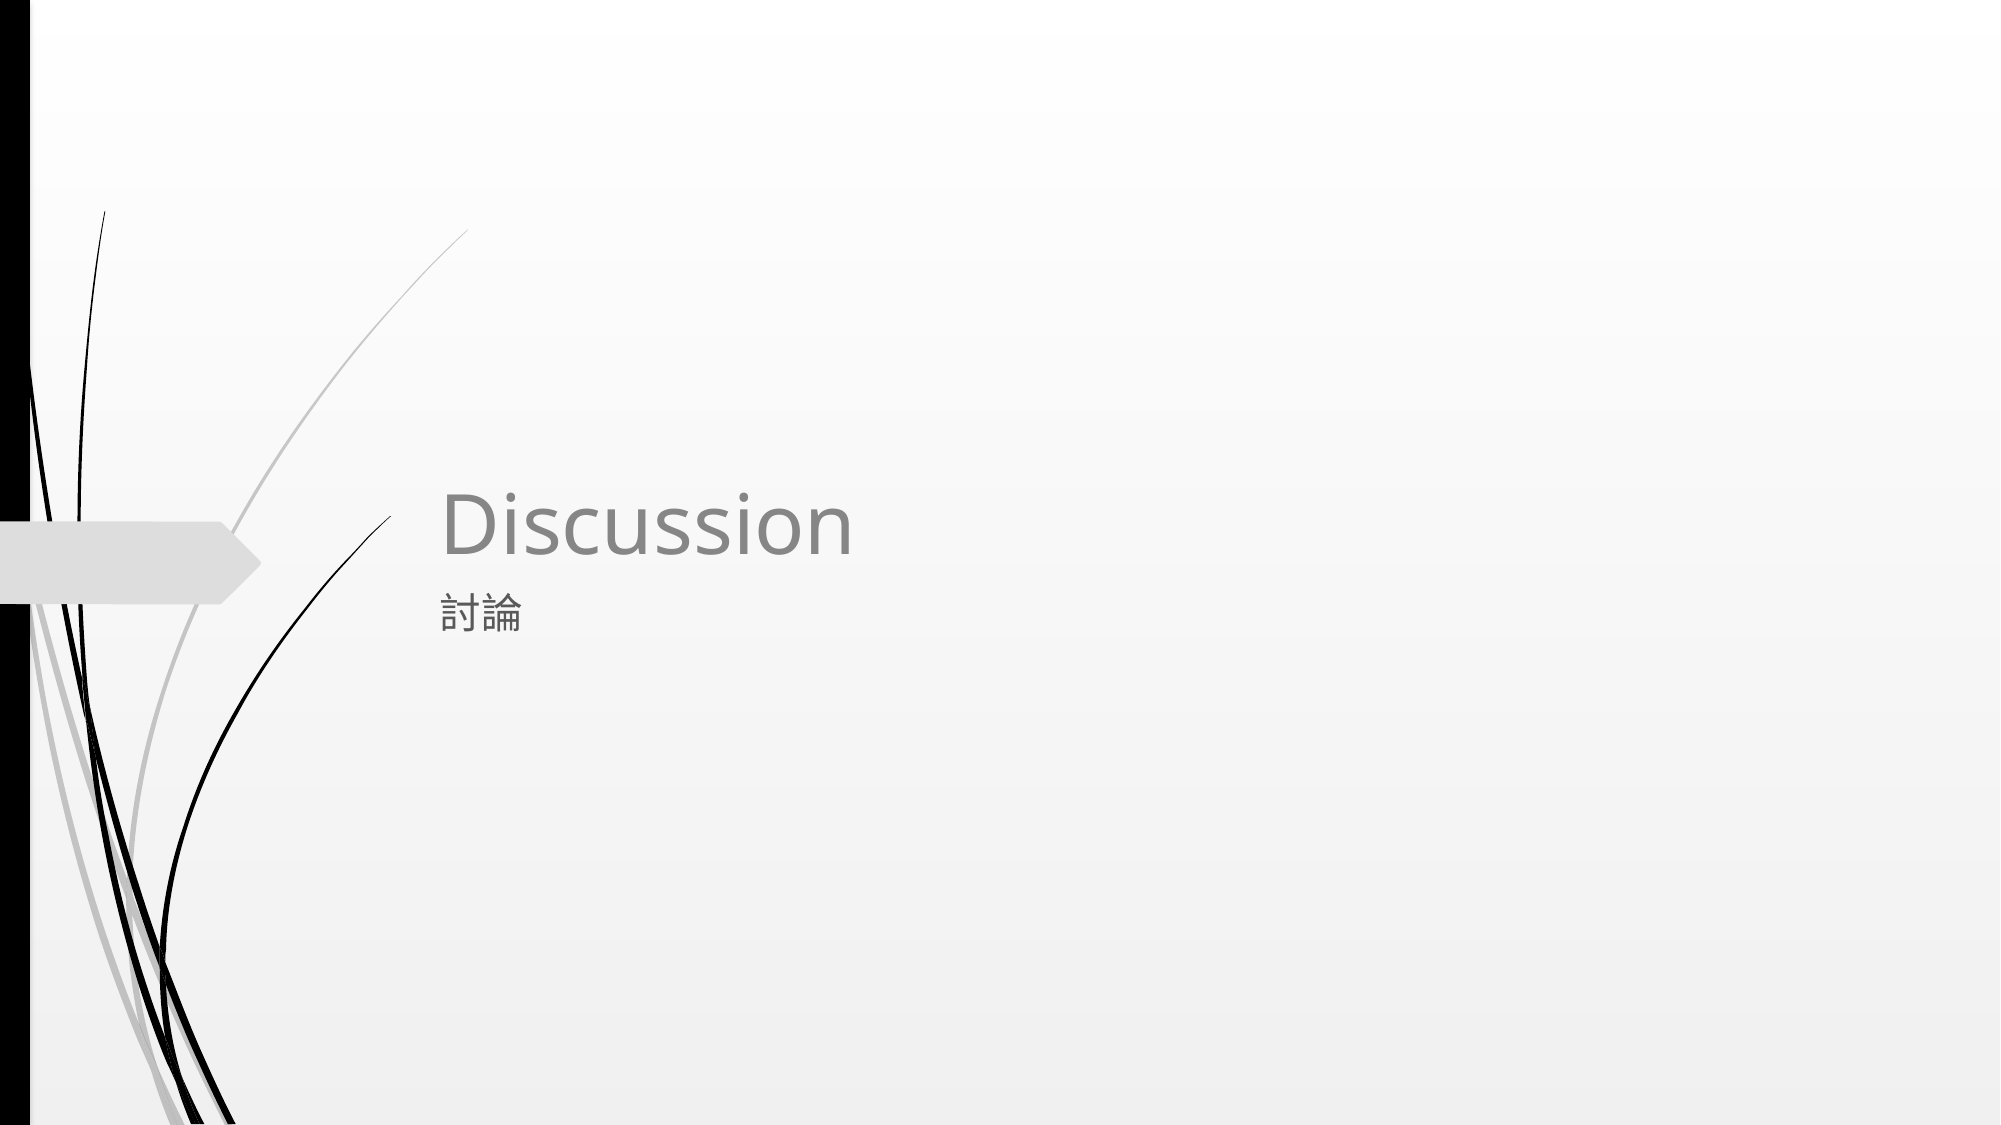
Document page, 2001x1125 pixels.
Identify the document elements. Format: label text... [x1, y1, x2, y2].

list 討論 [424, 579, 1888, 721]
title Discussion [424, 337, 1888, 579]
